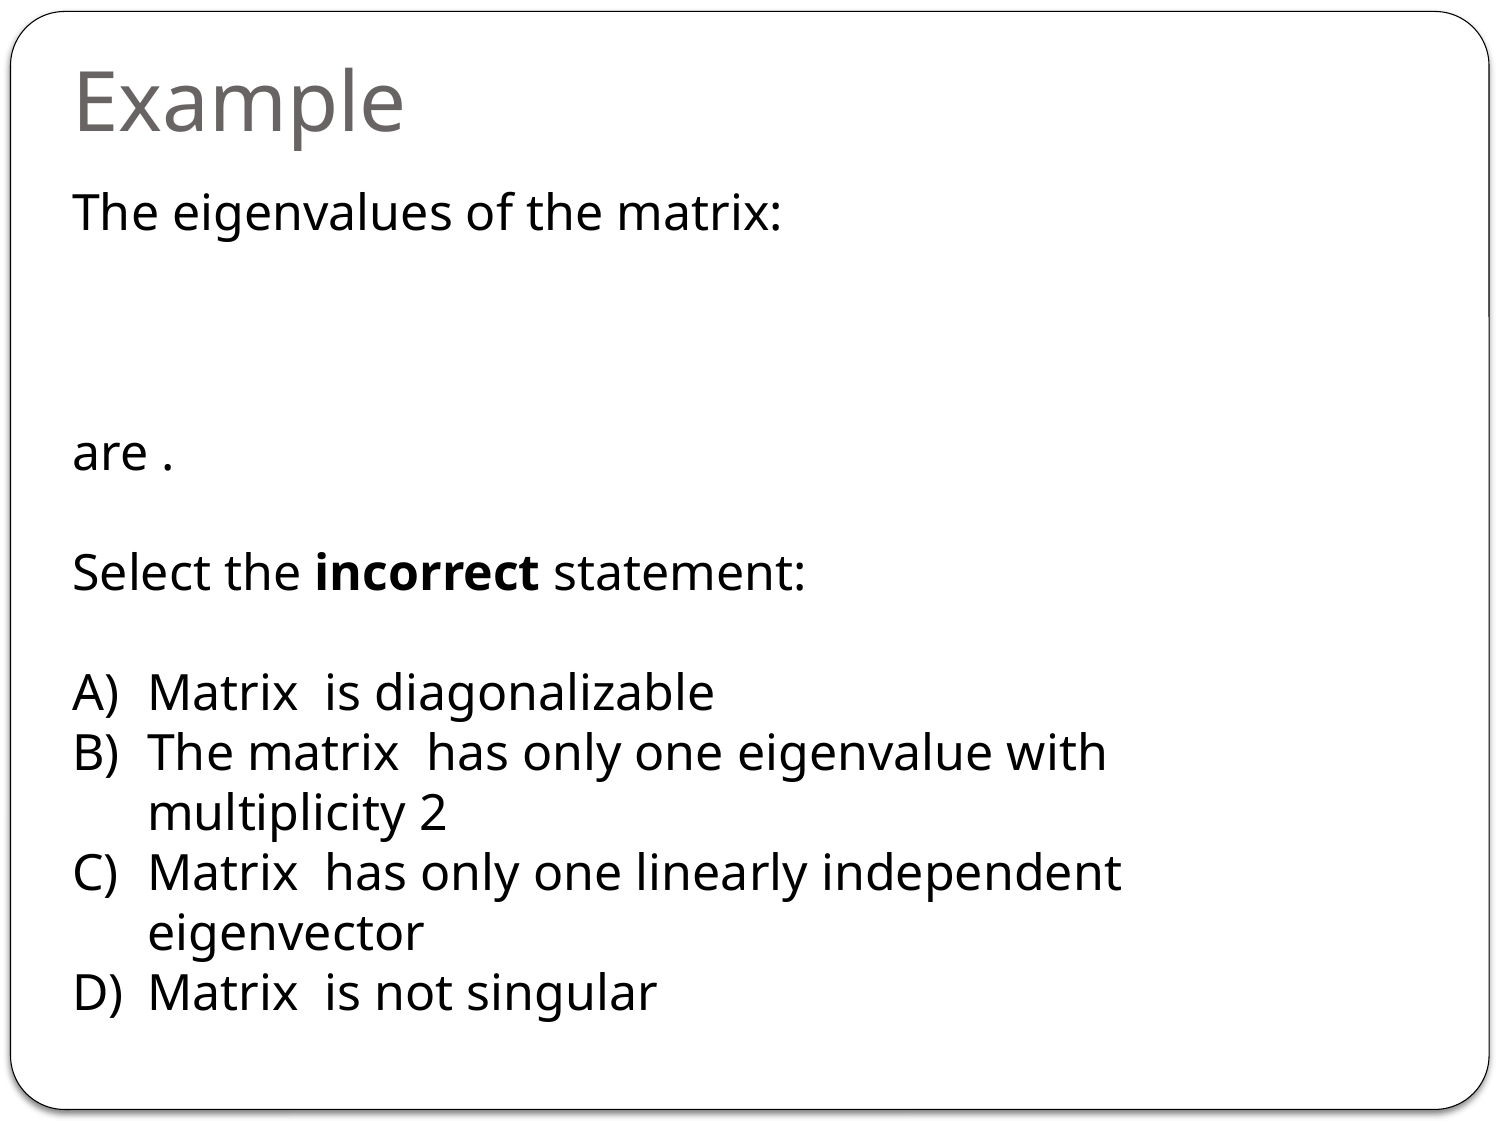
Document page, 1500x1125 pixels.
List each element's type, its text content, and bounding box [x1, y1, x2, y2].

text_box Example [57, 41, 1400, 156]
